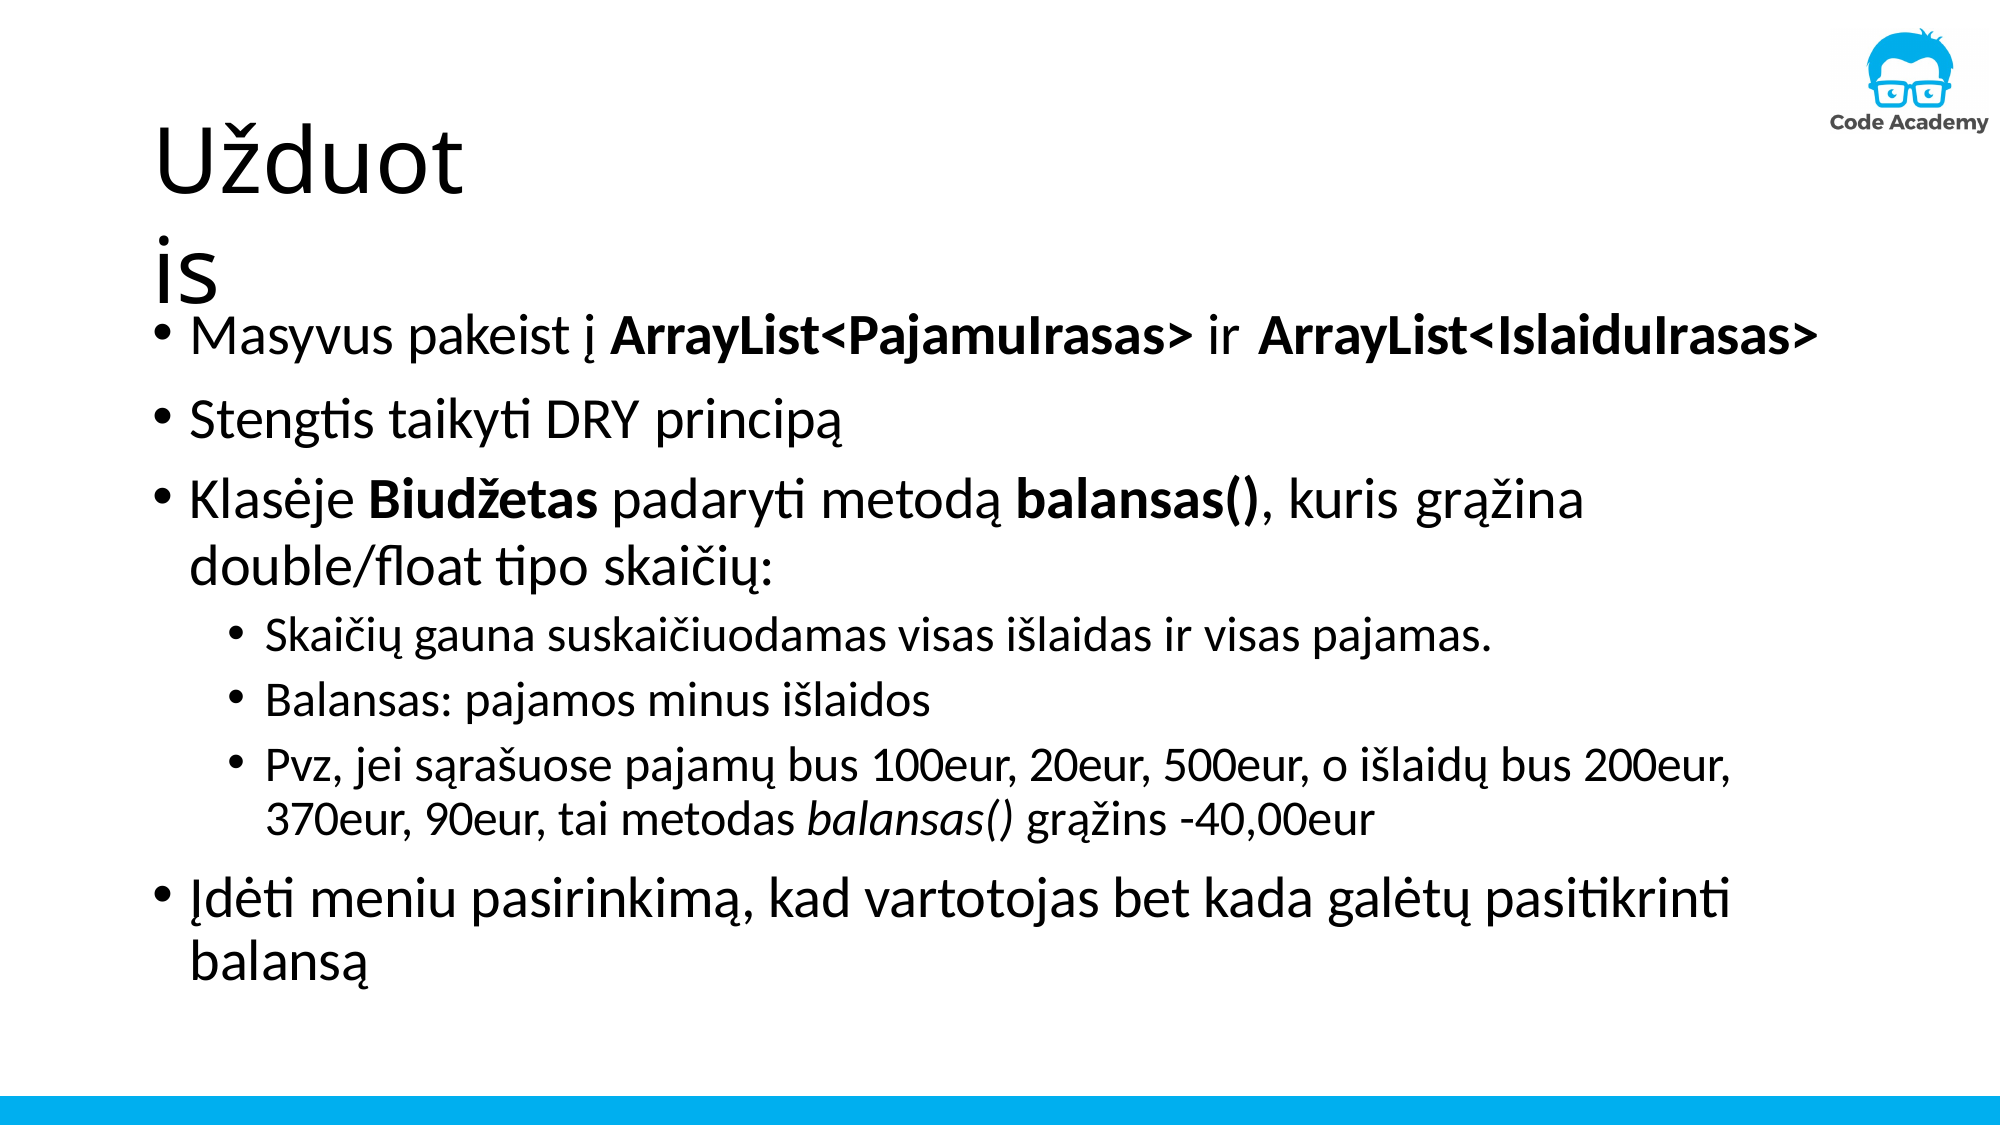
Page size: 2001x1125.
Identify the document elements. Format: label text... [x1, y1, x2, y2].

text_box [0, 1096, 2000, 1125]
text_box Masyvus pakeist į ArrayList<PajamuIrasas> ir ArrayList<IslaiduIrasas> Stengtis taikyti DRY principą Klasėje Biudžetas padaryti metodą balansas(), kuris grąžina double/float tipo skaičių: Skaičių gauna suskaičiuodamas visas išlaidas ir visas pajamas. Balansas: pajamos minus išlaidos Pvz, jei sąrašuose pajamų bus 100eur, 20eur, 500eur, o išlaidų bus 200eur, 370eur, 90eur, tai metodas balansas() grąžins -40,00eur Įdėti meniu pasirinkimą, kad vartotojas bet kada galėtų pasitikrinti balansą [150, 279, 1840, 992]
title Užduotis [150, 100, 474, 279]
text_box [1830, 28, 1989, 135]
